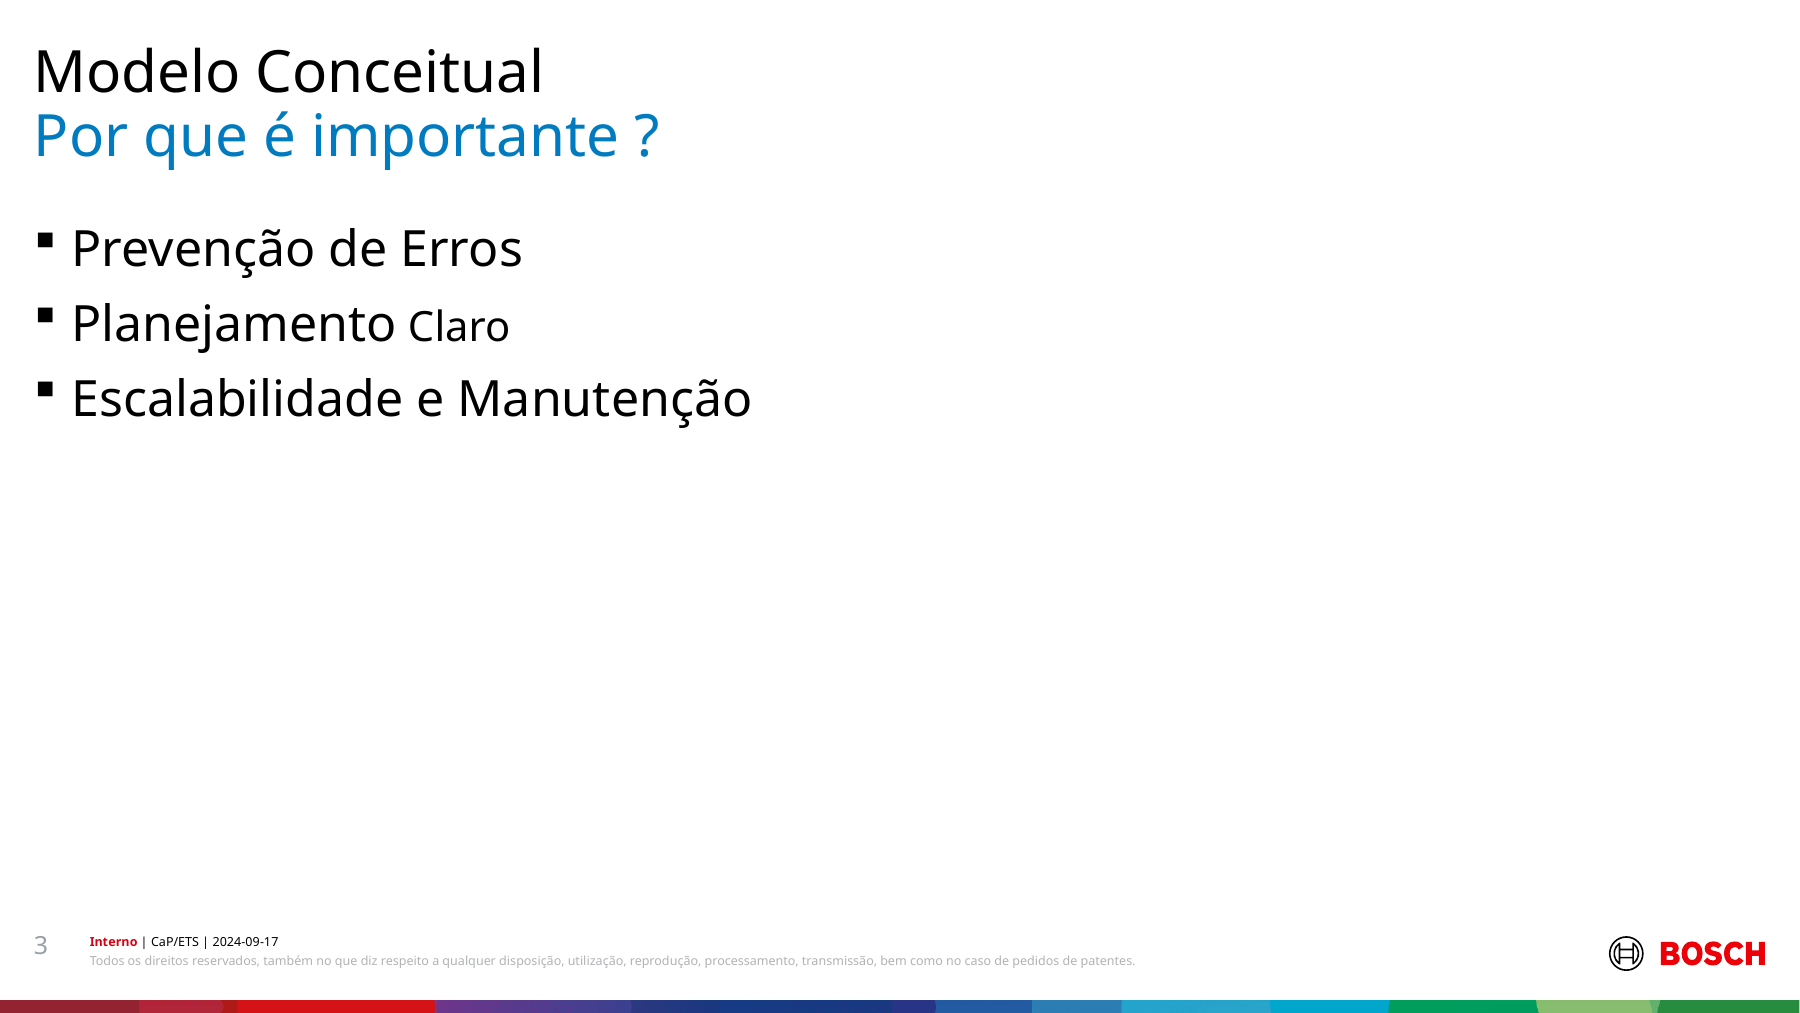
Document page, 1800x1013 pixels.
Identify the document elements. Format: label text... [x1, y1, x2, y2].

picture [0, 1000, 1270, 1013]
list Prevenção de Erros Planejamento Claro Escalabilidade e Manutenção [33, 212, 1766, 909]
picture [1388, 1000, 1800, 1013]
list Modelo Conceitual [33, 42, 1766, 107]
slide_number 3 [33, 929, 81, 997]
title Por que é importante ? [33, 107, 1766, 171]
